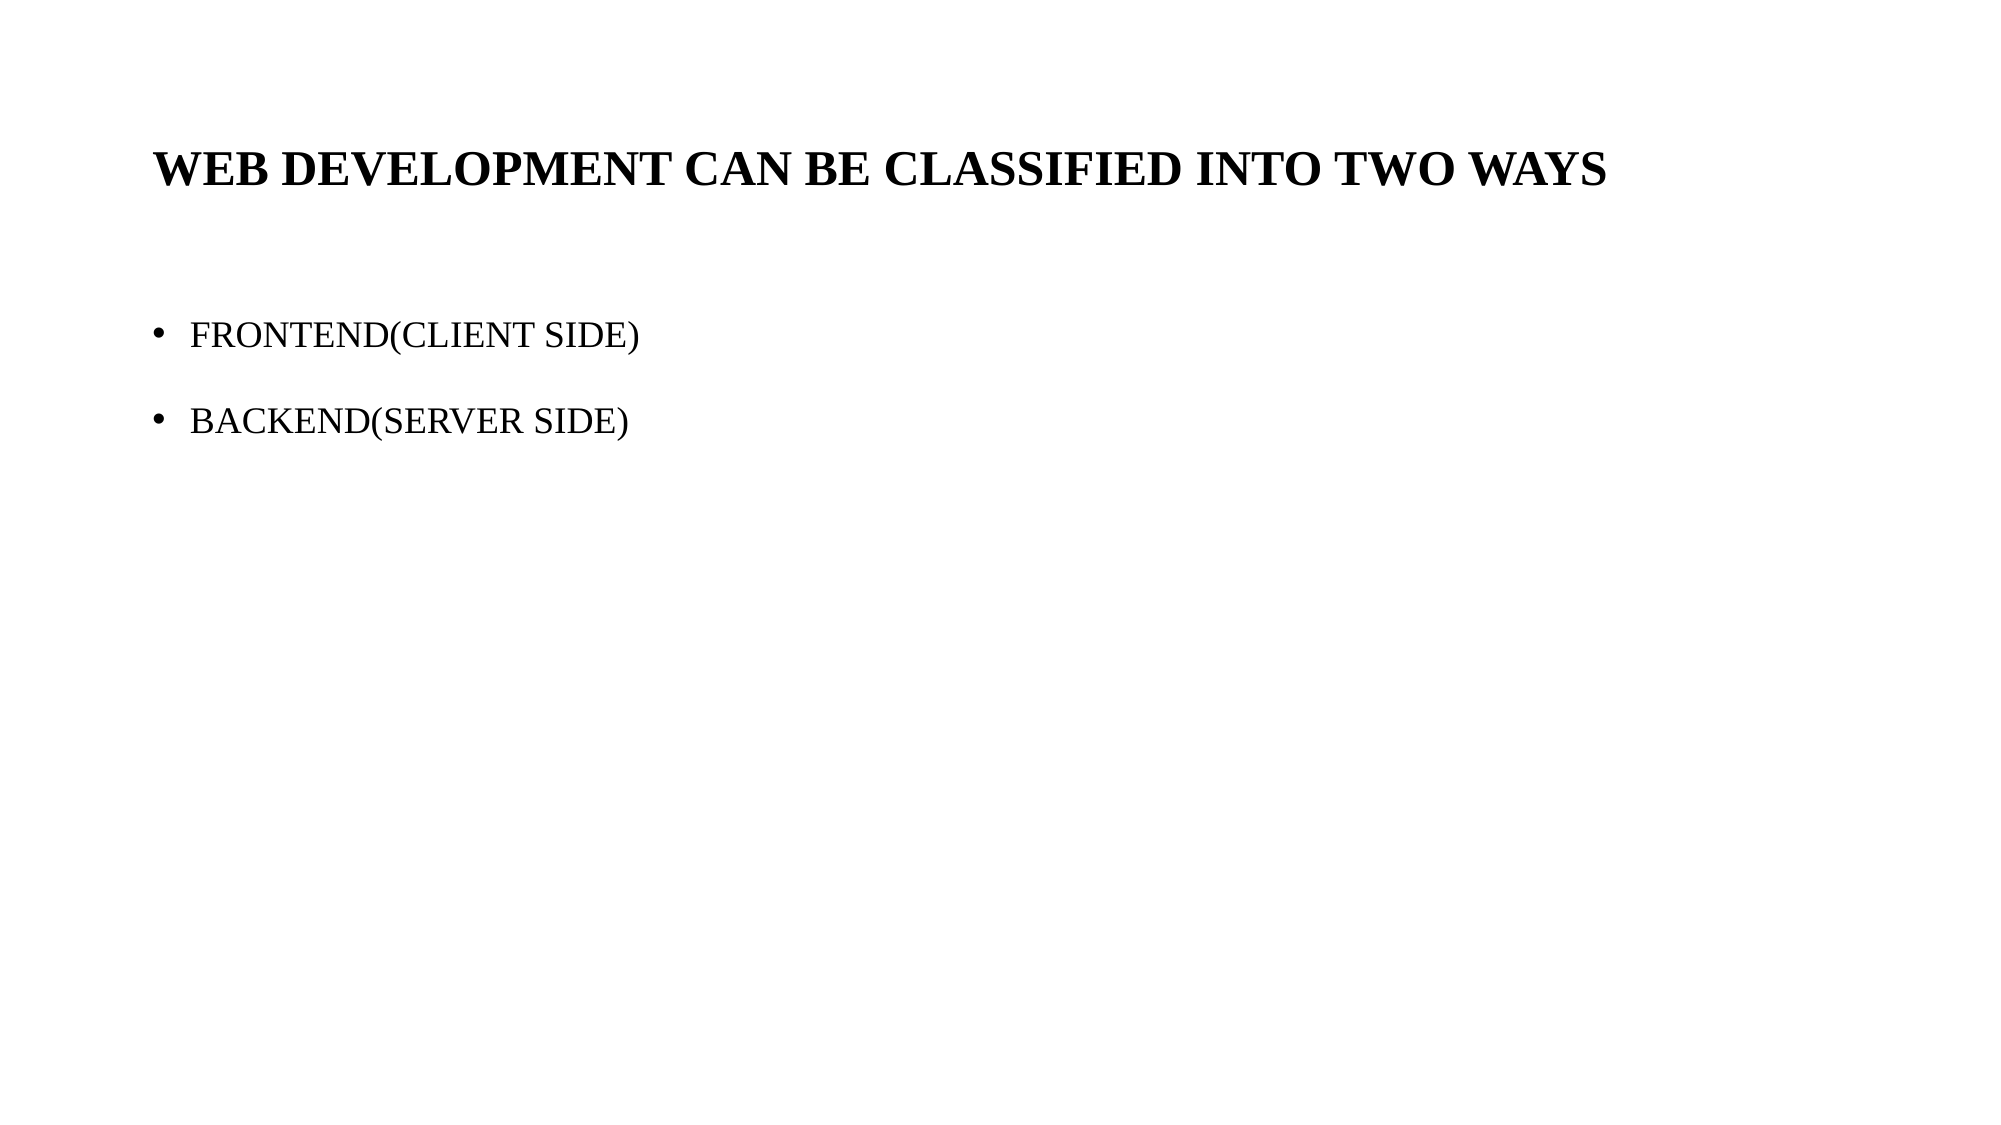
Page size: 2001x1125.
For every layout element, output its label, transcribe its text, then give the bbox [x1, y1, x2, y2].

list FRONTEND(CLIENT SIDE) BACKEND(SERVER SIDE) [137, 299, 1863, 1014]
title WEB DEVELOPMENT CAN BE CLASSIFIED INTO TWO WAYS [137, 55, 1863, 274]
